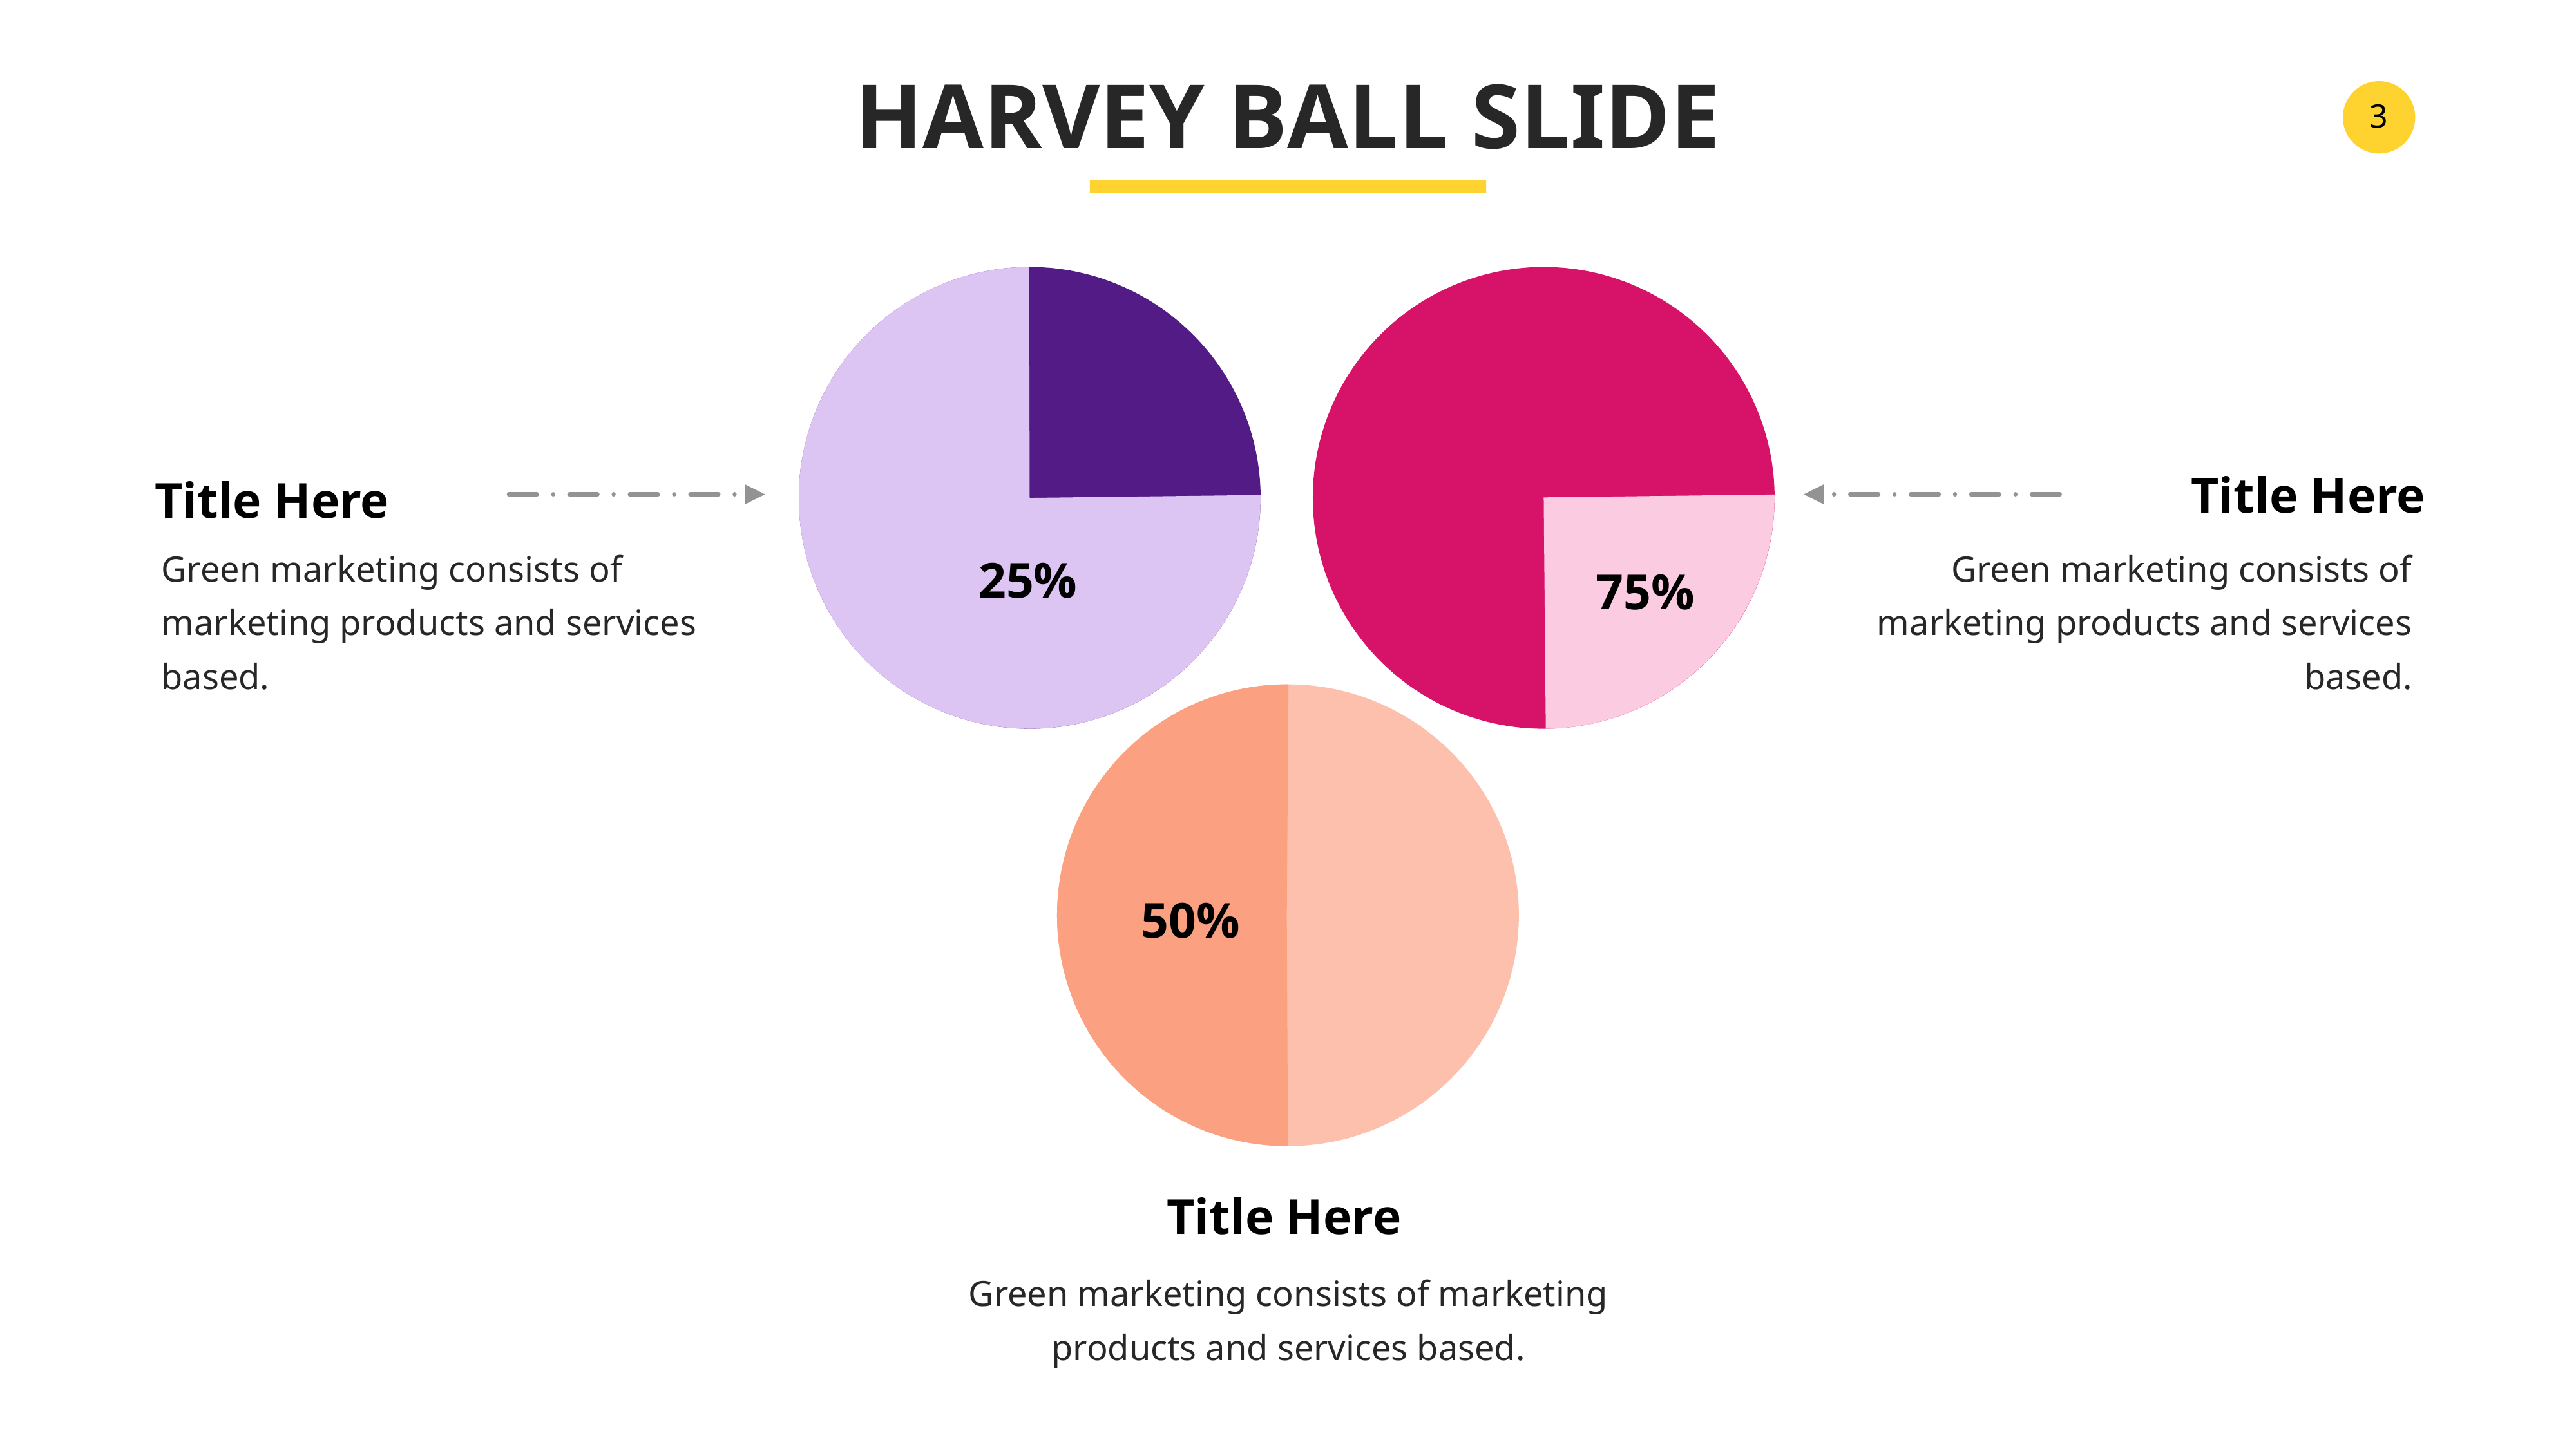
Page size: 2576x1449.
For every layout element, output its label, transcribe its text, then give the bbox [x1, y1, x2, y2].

text_box 75% [1587, 556, 1705, 624]
text_box [1312, 267, 1775, 729]
text_box Green marketing consists of marketing products and services based. [151, 530, 727, 701]
text_box [1288, 684, 1519, 1146]
text_box [1543, 493, 1775, 730]
text_box Title Here [145, 465, 399, 533]
text_box Green marketing consists of marketing products and services based. [1847, 530, 2422, 701]
text_box Green marketing consists of marketing products and services based. [952, 1255, 1625, 1372]
text_box 25% [969, 545, 1087, 612]
text_box Title Here [2181, 460, 2436, 528]
text_box [797, 266, 1261, 730]
text_box Title Here [1157, 1181, 1411, 1249]
text_box [1056, 683, 1290, 1147]
text_box 50% [1131, 885, 1250, 952]
text_box [1030, 267, 1261, 497]
text_box [1089, 179, 1487, 194]
text_box HARVEY BALL SLIDE [845, 55, 1730, 171]
